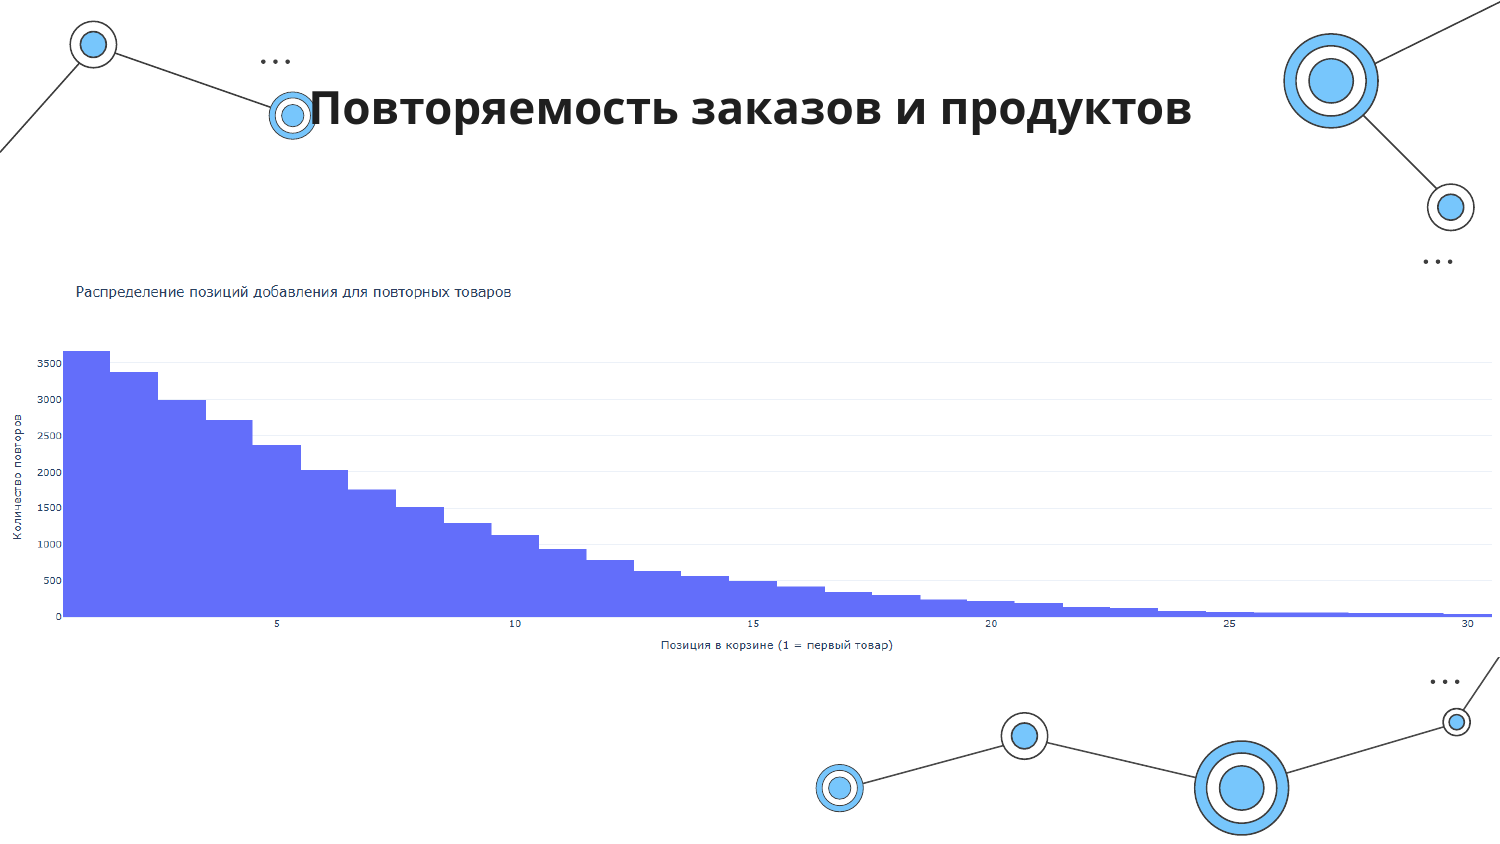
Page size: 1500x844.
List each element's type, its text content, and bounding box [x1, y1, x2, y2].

picture [0, 278, 1500, 658]
title Повторяемость заказов и продуктов [208, 55, 1293, 146]
